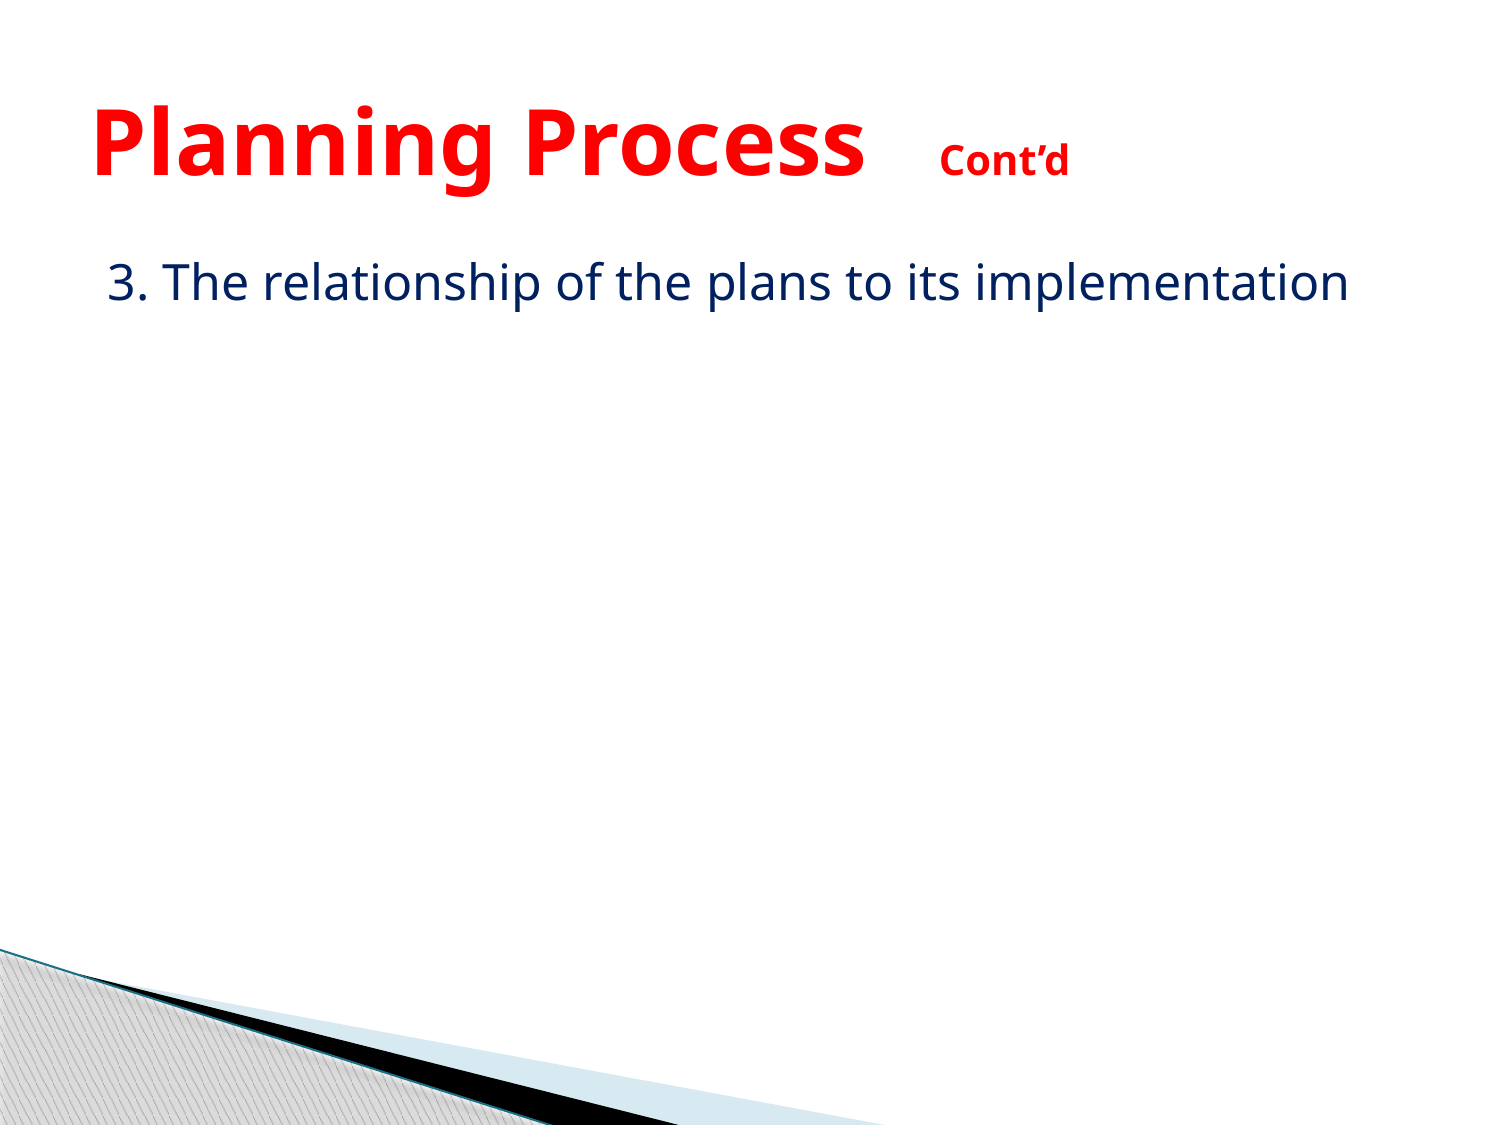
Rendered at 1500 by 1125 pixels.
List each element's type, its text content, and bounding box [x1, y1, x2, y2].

title Planning Process Cont’d [75, 37, 1087, 241]
list 3. The relationship of the plans to its implementation [75, 243, 1425, 986]
